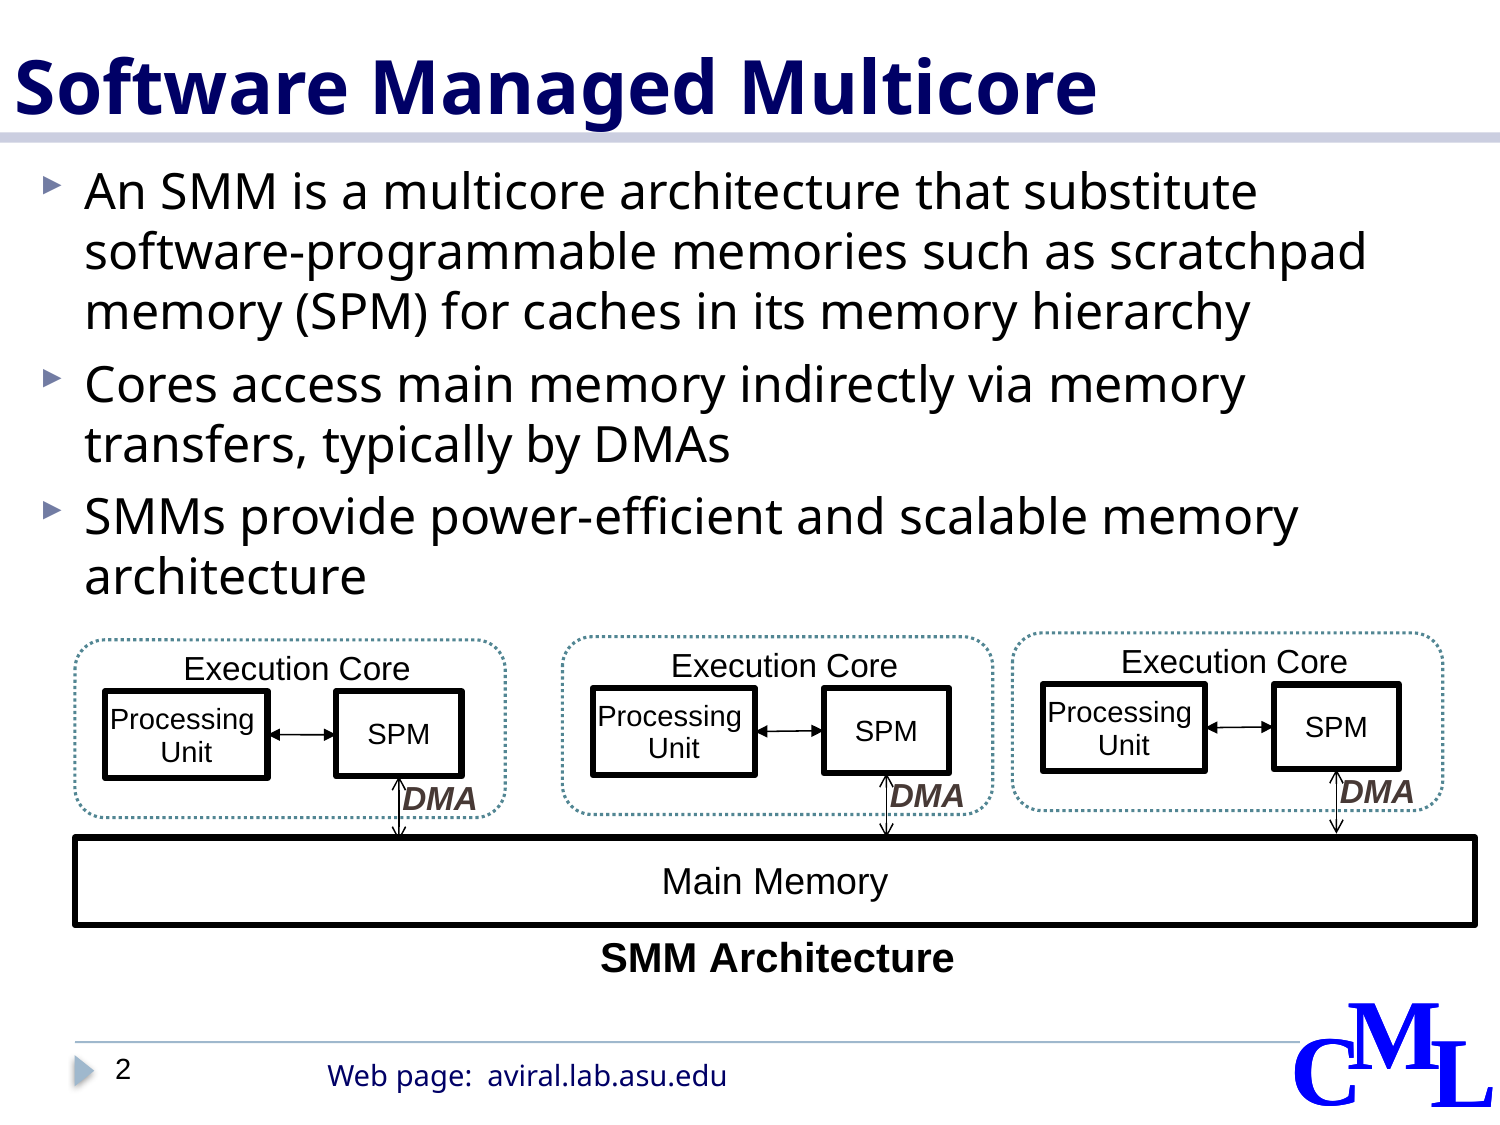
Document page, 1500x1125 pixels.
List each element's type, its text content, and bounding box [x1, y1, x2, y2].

text_box [73, 638, 507, 820]
text_box DMA [1341, 763, 1450, 821]
text_box Execution Core [650, 636, 920, 692]
text_box Execution Core [162, 639, 433, 695]
text_box SMM Architecture [577, 924, 978, 975]
text_box [1010, 631, 1445, 813]
text_box DMA [387, 818, 393, 828]
text_box [560, 635, 995, 817]
text_box Main Memory [75, 837, 1475, 925]
text_box DMA [891, 767, 1000, 825]
text_box Execution Core [1100, 632, 1370, 688]
slide_number 2 [100, 1042, 313, 1103]
text_box DMA [875, 815, 881, 825]
text_box DMA [1325, 811, 1331, 821]
text_box DMA [404, 770, 513, 828]
title Software Managed Multicore [0, 0, 1500, 138]
list An SMM is a multicore architecture that substitute software-programmable memories such as scratchpad memory (SPM) for caches in its memory hierarchy Cores access main memory indirectly via memory transfers, typically by DMAs SMMs provide power-efficient and scalable memory architecture [24, 152, 1488, 563]
